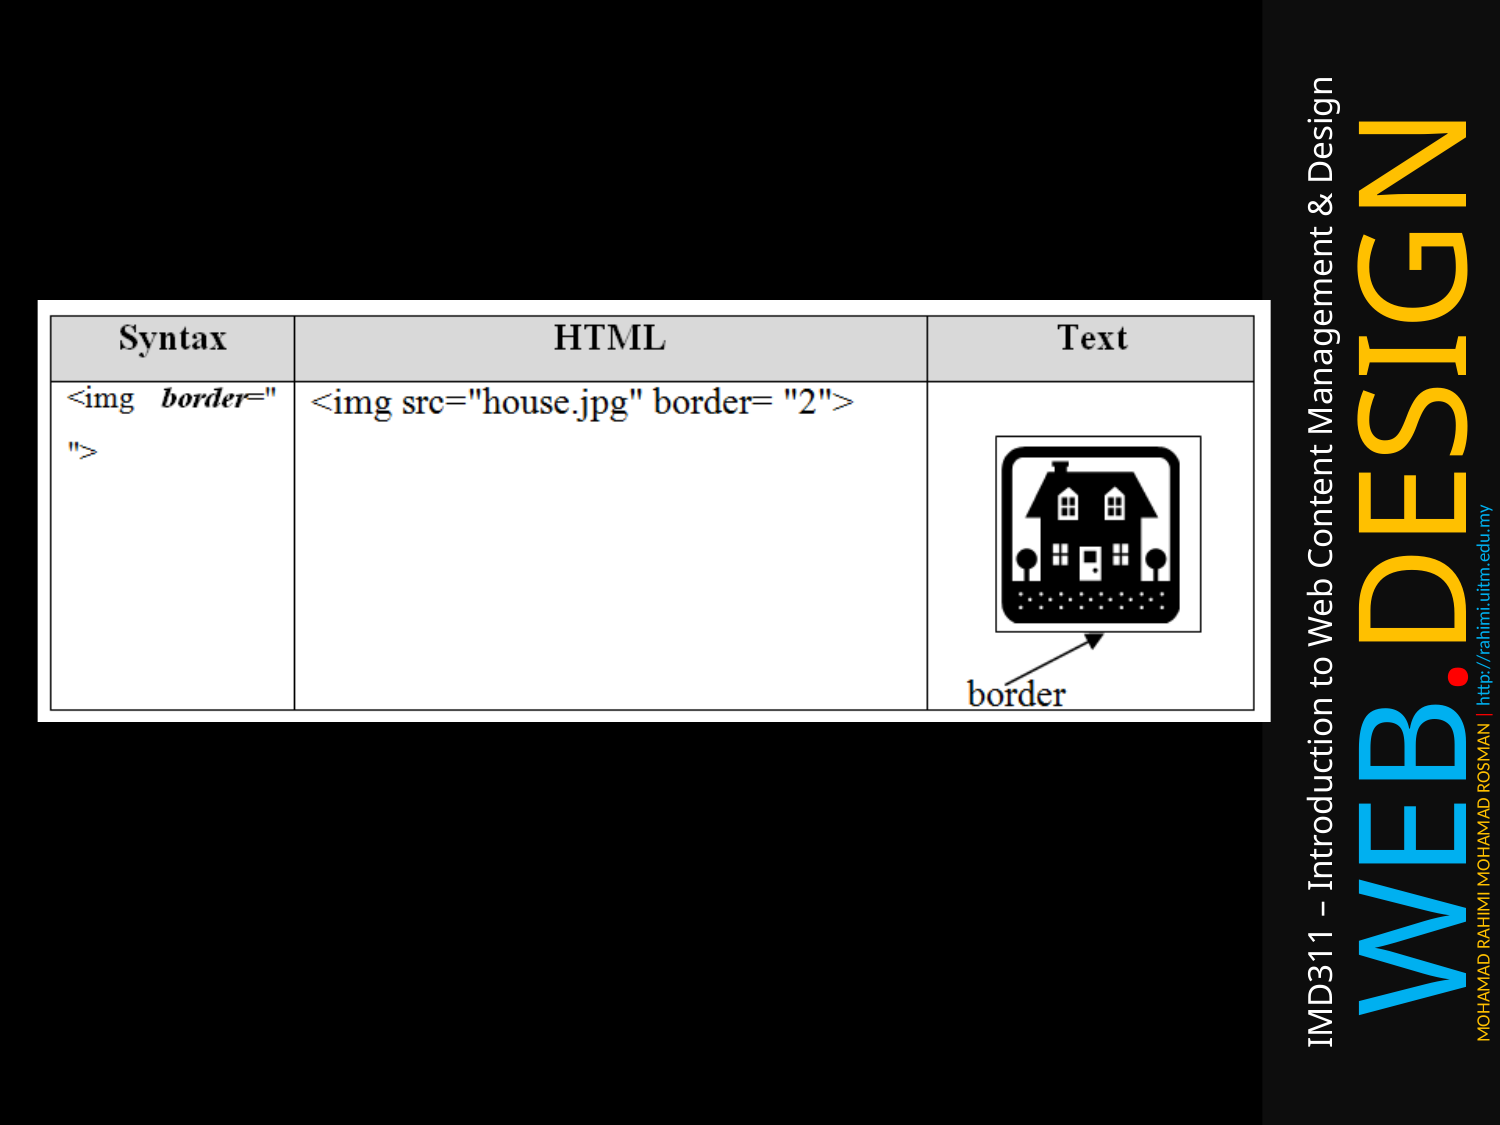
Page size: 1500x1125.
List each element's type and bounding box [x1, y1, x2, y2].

picture [37, 299, 1271, 722]
